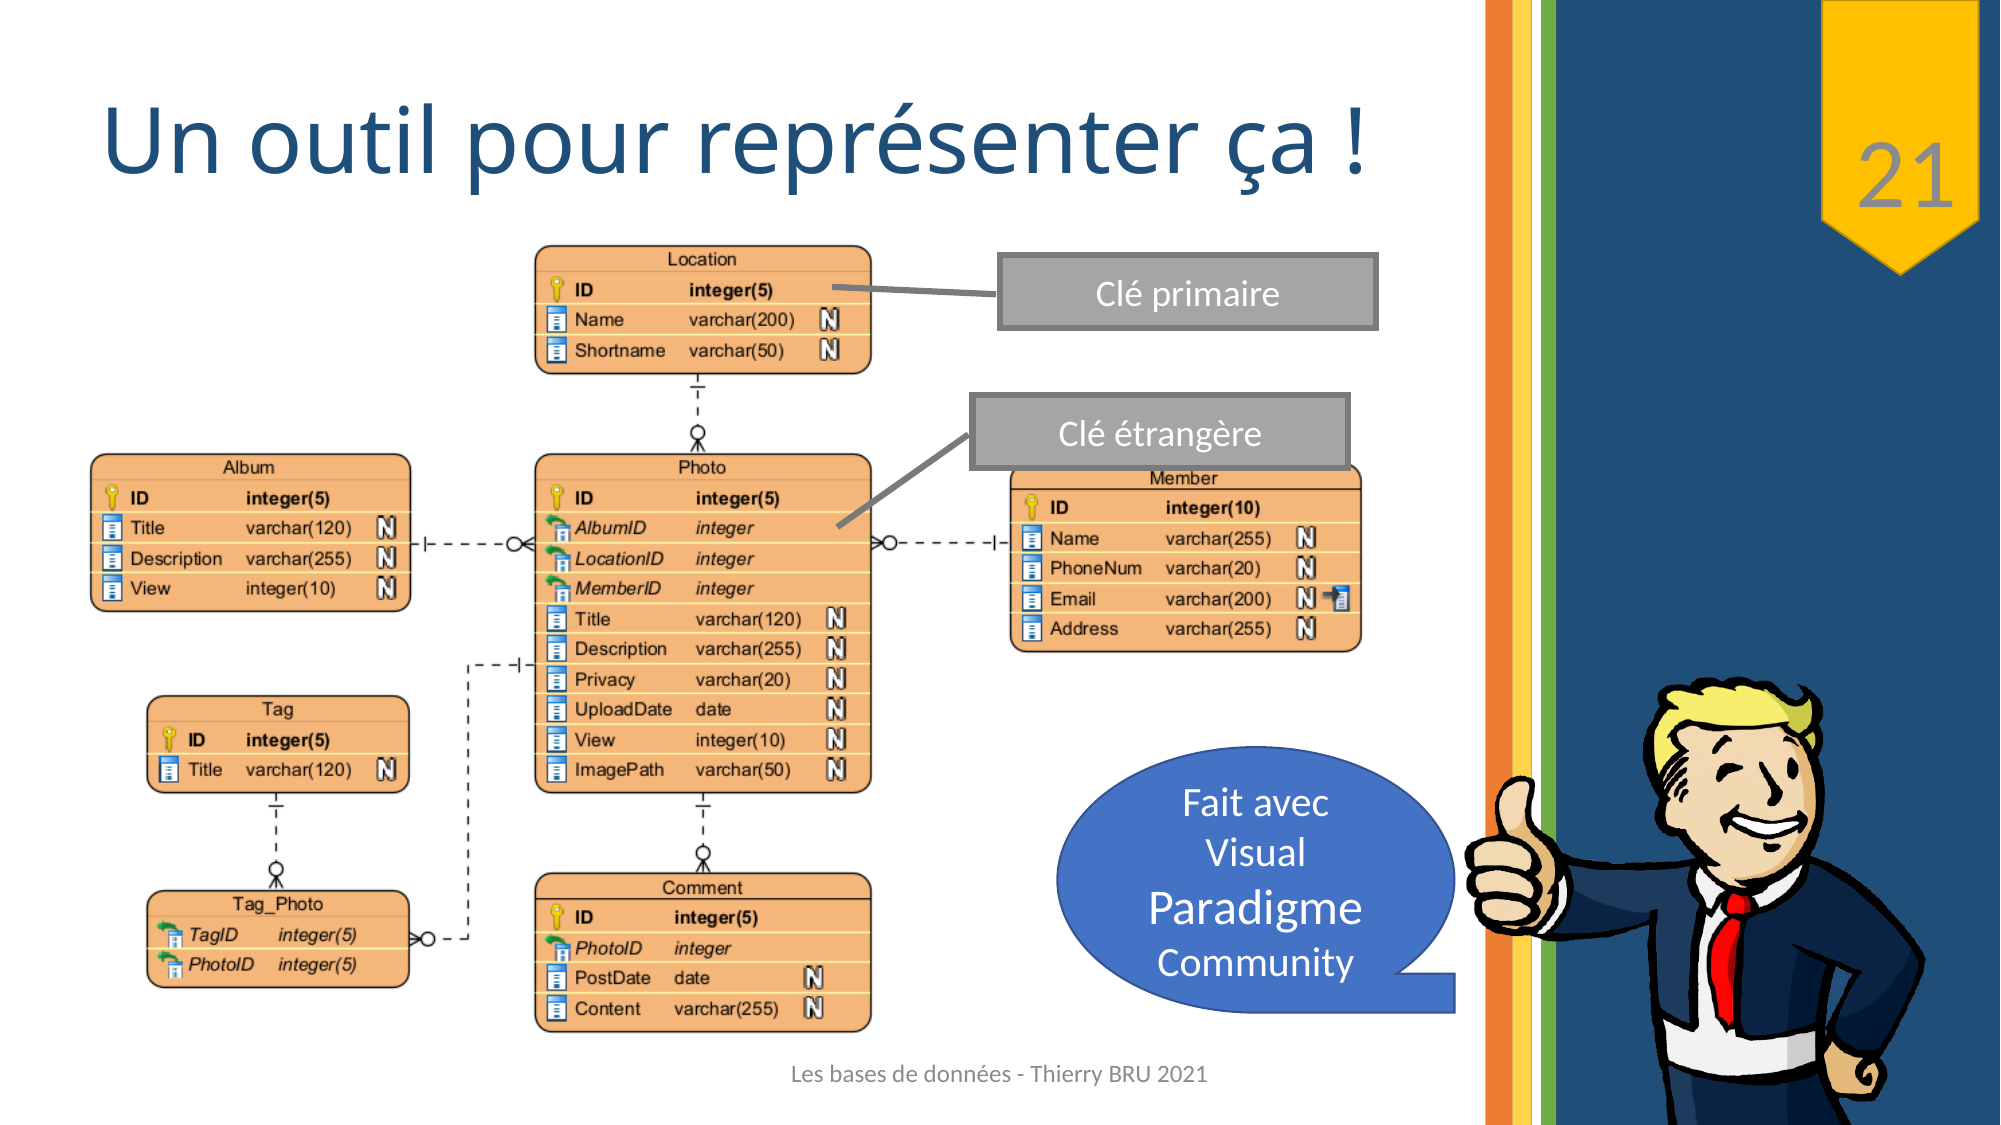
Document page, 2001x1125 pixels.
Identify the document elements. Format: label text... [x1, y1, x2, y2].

picture [1454, 674, 1932, 1125]
footer Les bases de données - Thierry BRU 2021 [662, 1042, 1338, 1103]
title Un outil pour représenter ça ! [85, 59, 1460, 229]
text_box Fait avec Visual Paradigme Community [1374, 771, 1454, 1014]
picture [85, 228, 1374, 1042]
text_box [1485, 0, 2000, 1125]
